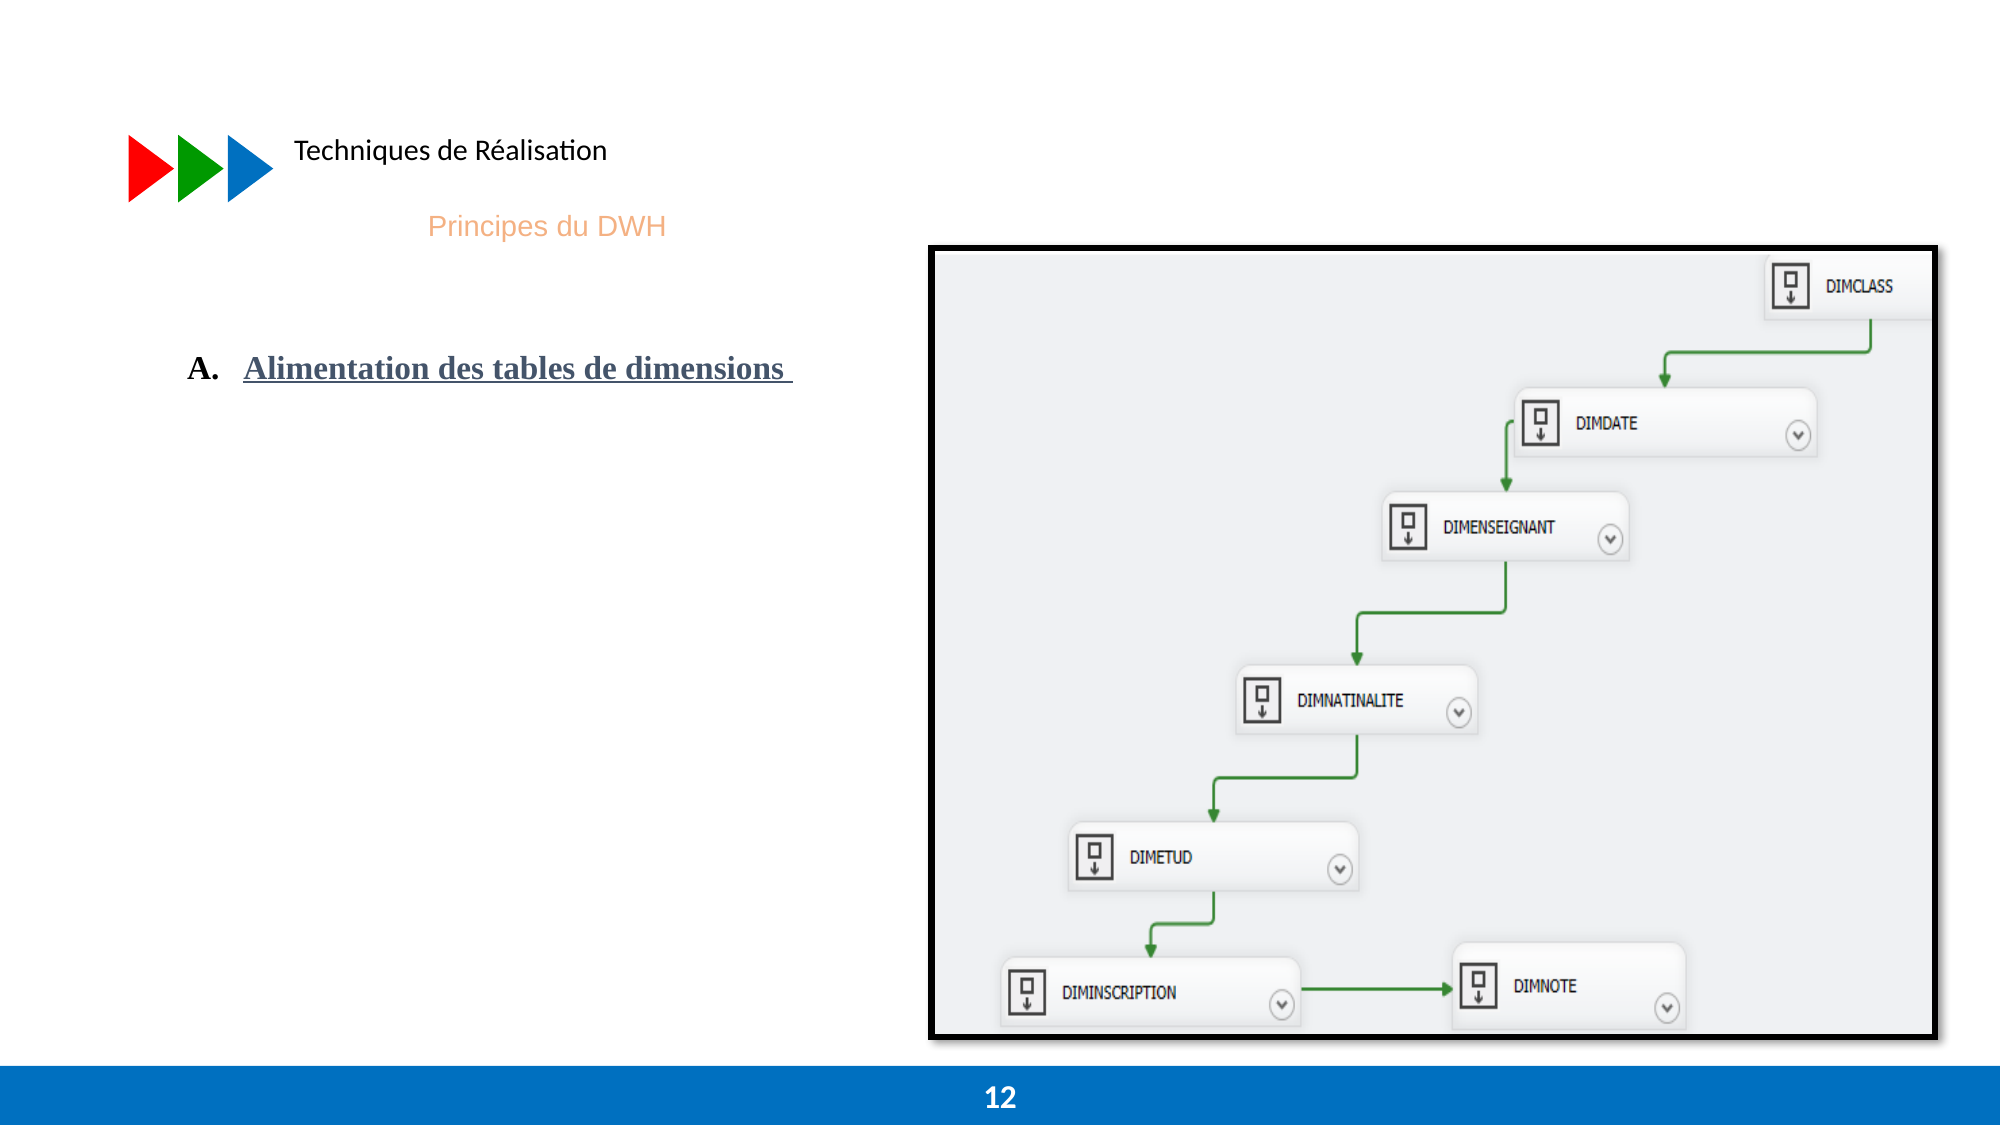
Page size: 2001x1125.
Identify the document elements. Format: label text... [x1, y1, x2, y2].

slide_number 12 [0, 1065, 2000, 1125]
picture [934, 250, 1933, 1035]
title Techniques de Réalisation [279, 29, 1980, 259]
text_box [129, 136, 272, 201]
text_box Principes du DWH [413, 200, 1501, 250]
text_box Alimentation des tables de dimensions [172, 318, 845, 394]
